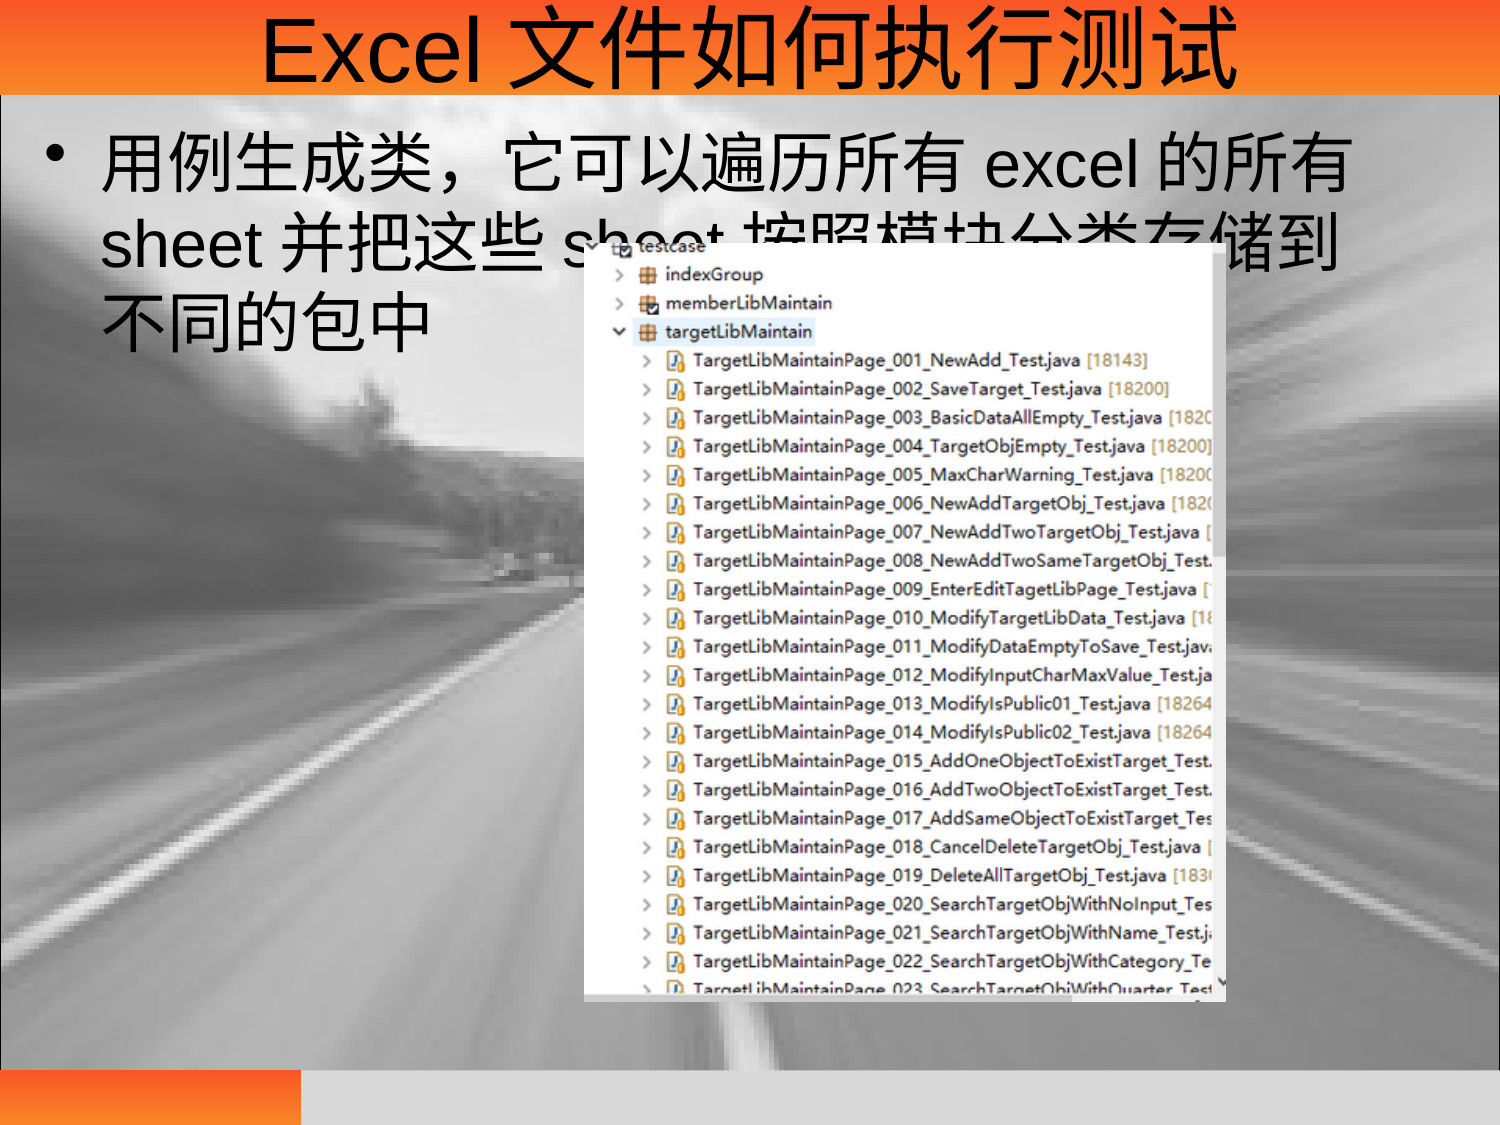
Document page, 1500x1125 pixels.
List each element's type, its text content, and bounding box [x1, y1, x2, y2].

picture [584, 243, 1226, 1002]
title Excel文件如何执行测试 [75, 0, 1425, 172]
list 用例生成类，它可以遍历所有excel的所有sheet并把这些sheet按照模块分类存储到不同的包中 [29, 113, 1380, 857]
